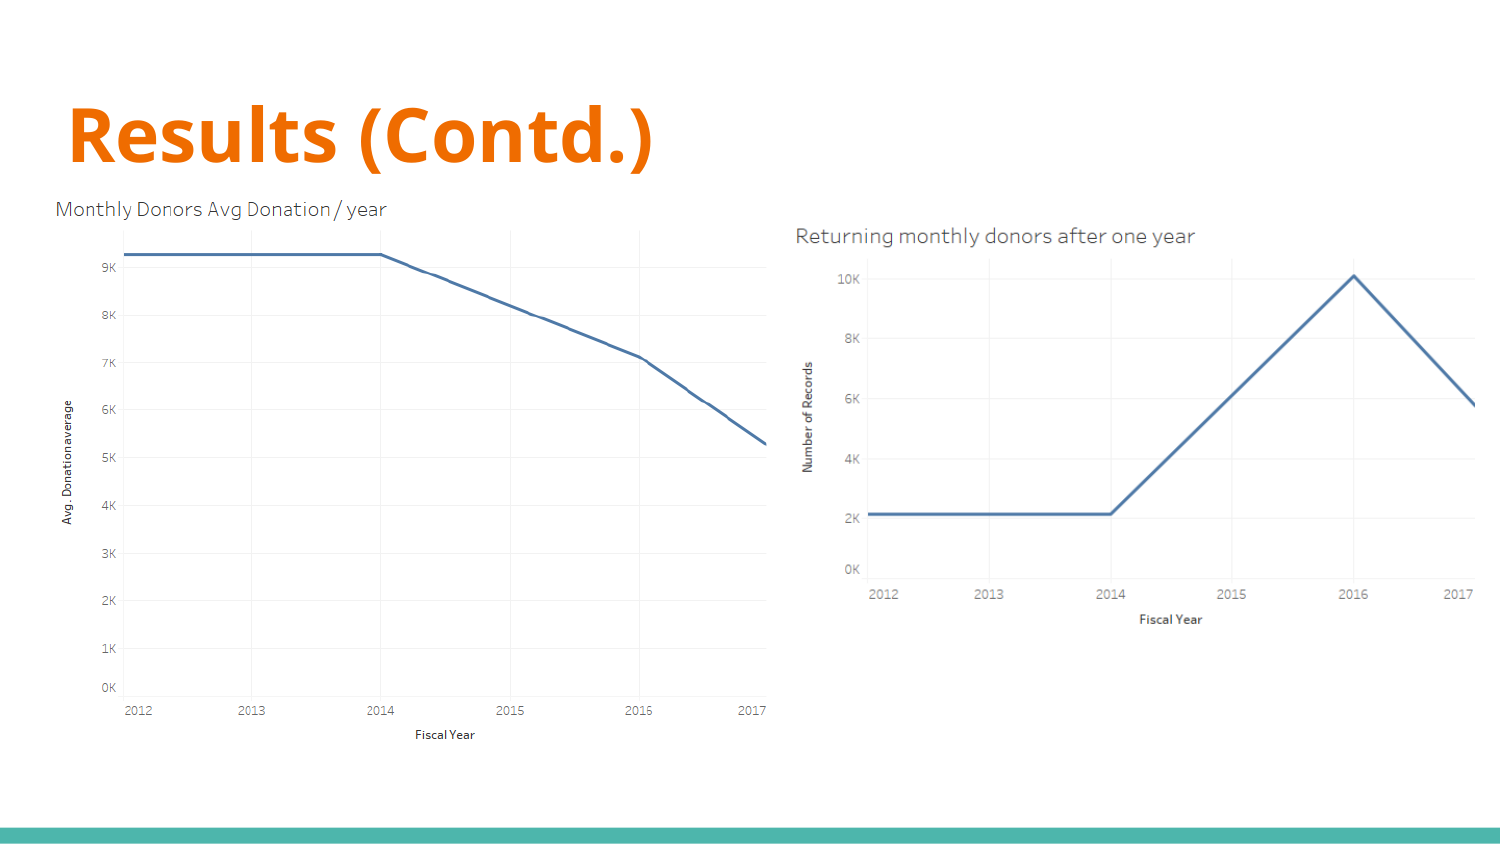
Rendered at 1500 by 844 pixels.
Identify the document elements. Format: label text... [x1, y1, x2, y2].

picture [791, 213, 1476, 639]
title Results (Contd.) [51, 72, 1449, 189]
picture [50, 188, 767, 750]
